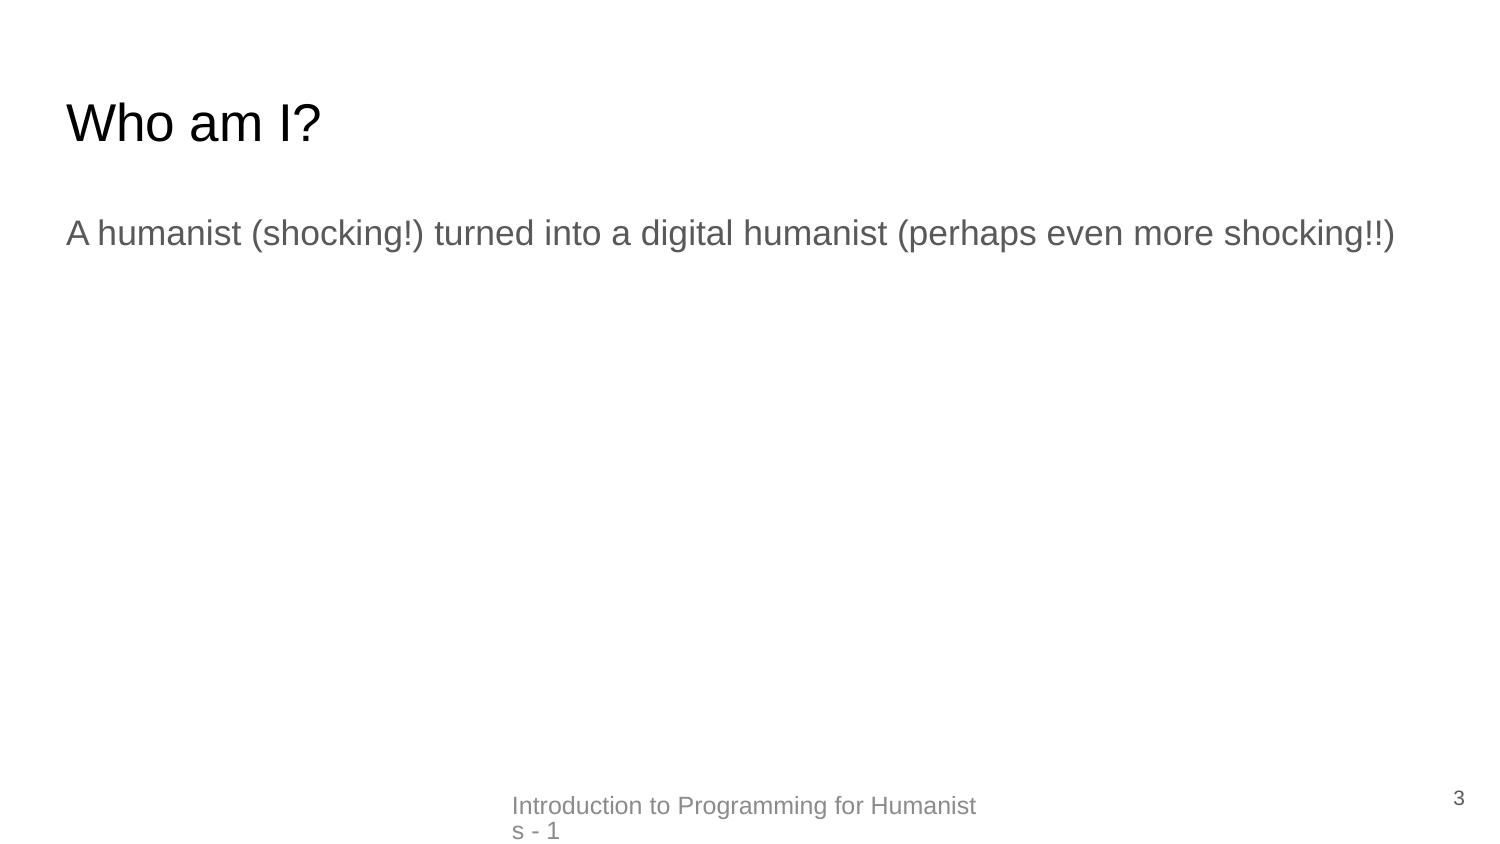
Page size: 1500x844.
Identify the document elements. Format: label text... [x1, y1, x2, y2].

slide_number 3 [1389, 764, 1480, 830]
footer Introduction to Programming for Humanists - 1 [496, 782, 1004, 828]
list A humanist (shocking!) turned into a digital humanist (perhaps even more shocking!!) [51, 189, 1449, 750]
title Who am I? [51, 72, 1449, 167]
